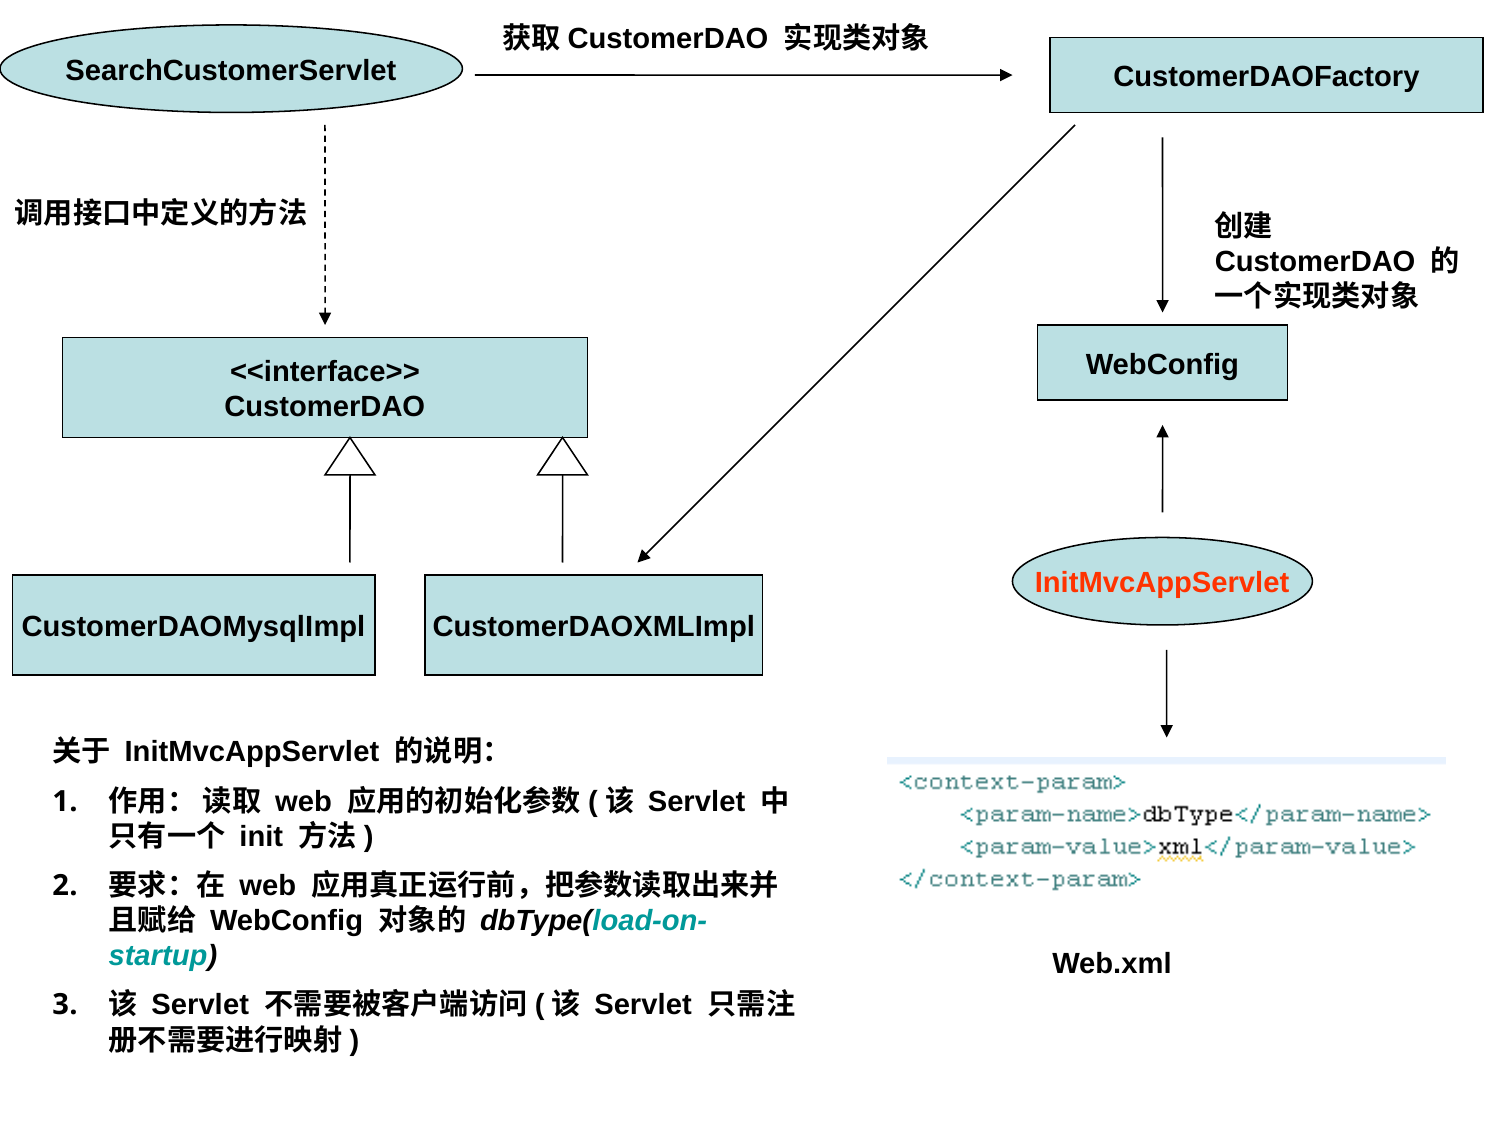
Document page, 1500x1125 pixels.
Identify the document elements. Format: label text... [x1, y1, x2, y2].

text_box 创建 CustomerDAO 的一个实现类对象 [1199, 199, 1500, 320]
text_box [1156, 137, 1169, 313]
text_box CustomerDAOMysqlImpl [12, 575, 375, 675]
text_box InitMvcAppServlet [1012, 537, 1313, 625]
text_box 调用接口中定义的方法 [0, 187, 363, 238]
text_box CustomerDAOXMLImpl [425, 575, 763, 675]
text_box 关于 InitMvcAppServlet 的说明： 作用： 读取 web 应用的初始化参数(该 Servlet 中只有一个 init 方法) 要求：在 web 应用真正运行前，把参数读取出来并且赋给 WebConfig 对象的 dbType(load-on-startup) 该 Servlet 不需要被客户端访问(该 Servlet 只需注册不需要进行映射) [37, 725, 813, 1064]
text_box [474, 68, 1013, 82]
text_box SearchCustomerServlet [0, 24, 463, 113]
picture [887, 756, 1446, 901]
text_box [1156, 424, 1169, 513]
text_box [637, 124, 1076, 563]
text_box [537, 437, 588, 475]
text_box [1160, 649, 1173, 738]
text_box [318, 312, 332, 325]
text_box CustomerDAOFactory [1049, 37, 1484, 113]
text_box 获取CustomerDAO 实现类对象 [487, 12, 975, 63]
text_box <<interface>> CustomerDAO [62, 337, 588, 438]
text_box [324, 437, 376, 475]
text_box Web.xml [1037, 937, 1313, 988]
text_box WebConfig [1037, 324, 1288, 400]
